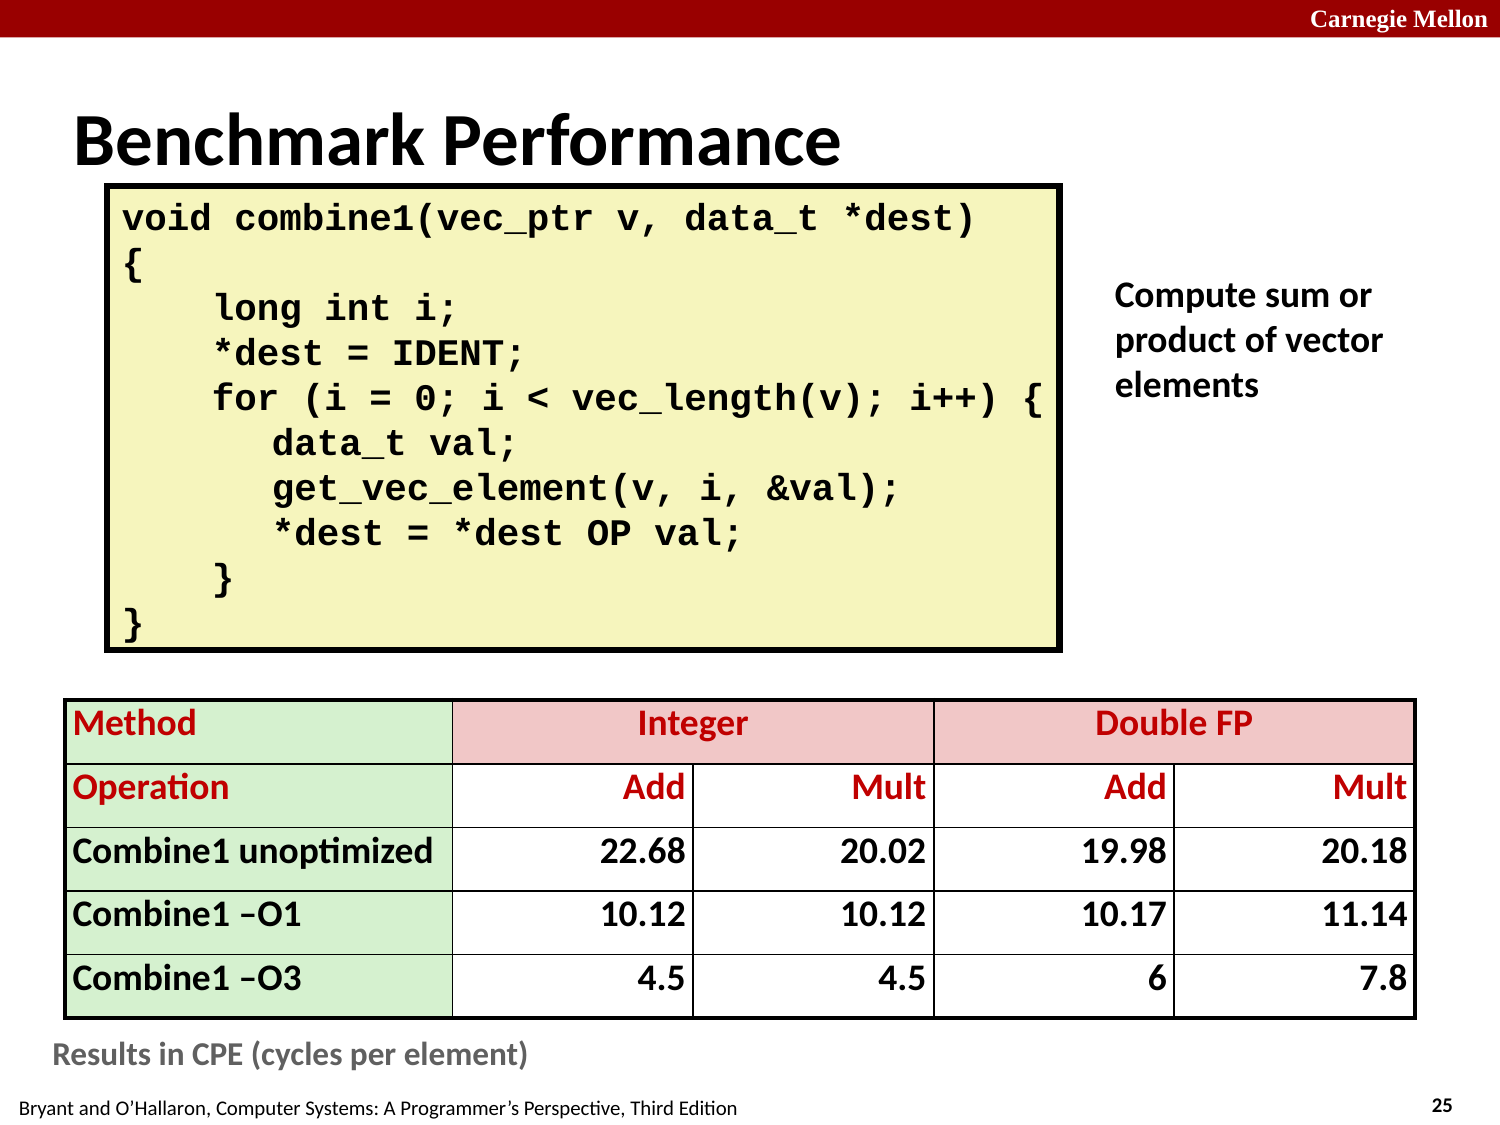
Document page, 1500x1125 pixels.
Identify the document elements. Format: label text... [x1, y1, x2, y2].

table_cell Combine1 unoptimized [67, 828, 452, 890]
table_cell Add [453, 765, 692, 827]
table_cell 22.68 [453, 828, 692, 890]
title Benchmark Performance [58, 72, 1305, 199]
table_cell Combine1 –O1 [67, 892, 452, 954]
text_box Compute sum or product of vector elements [1100, 262, 1500, 413]
table_cell Operation [67, 765, 452, 827]
table_cell 7.8 [1175, 955, 1413, 1016]
table_cell 11.14 [1175, 892, 1413, 954]
table_header Integer [453, 702, 933, 763]
table_cell 4.5 [694, 955, 933, 1016]
table_cell 10.12 [694, 892, 933, 954]
table_cell 4.5 [453, 955, 692, 1016]
table_cell 19.98 [935, 828, 1173, 890]
table_cell 20.18 [1175, 828, 1413, 890]
table_cell Add [935, 765, 1173, 827]
table_cell 10.12 [453, 892, 692, 954]
table_cell Mult [694, 765, 933, 827]
table_cell 20.02 [694, 828, 933, 890]
table_header Method [67, 702, 452, 763]
table_cell 6 [935, 955, 1173, 1016]
table_cell 10.17 [935, 892, 1173, 954]
text_box Results in CPE (cycles per element) [37, 1024, 925, 1080]
table_cell Combine1 –O3 [67, 955, 452, 1016]
table_cell Mult [1175, 765, 1413, 827]
table_header Double FP [935, 702, 1413, 763]
text_box void combine1(vec_ptr v, data_t *dest) { long int i; *dest = IDENT; for (i = 0; i < vec_length(v); i++) { data_t val; get_vec_element(v, i, &val); *dest = *dest OP val; } } [107, 185, 1060, 651]
